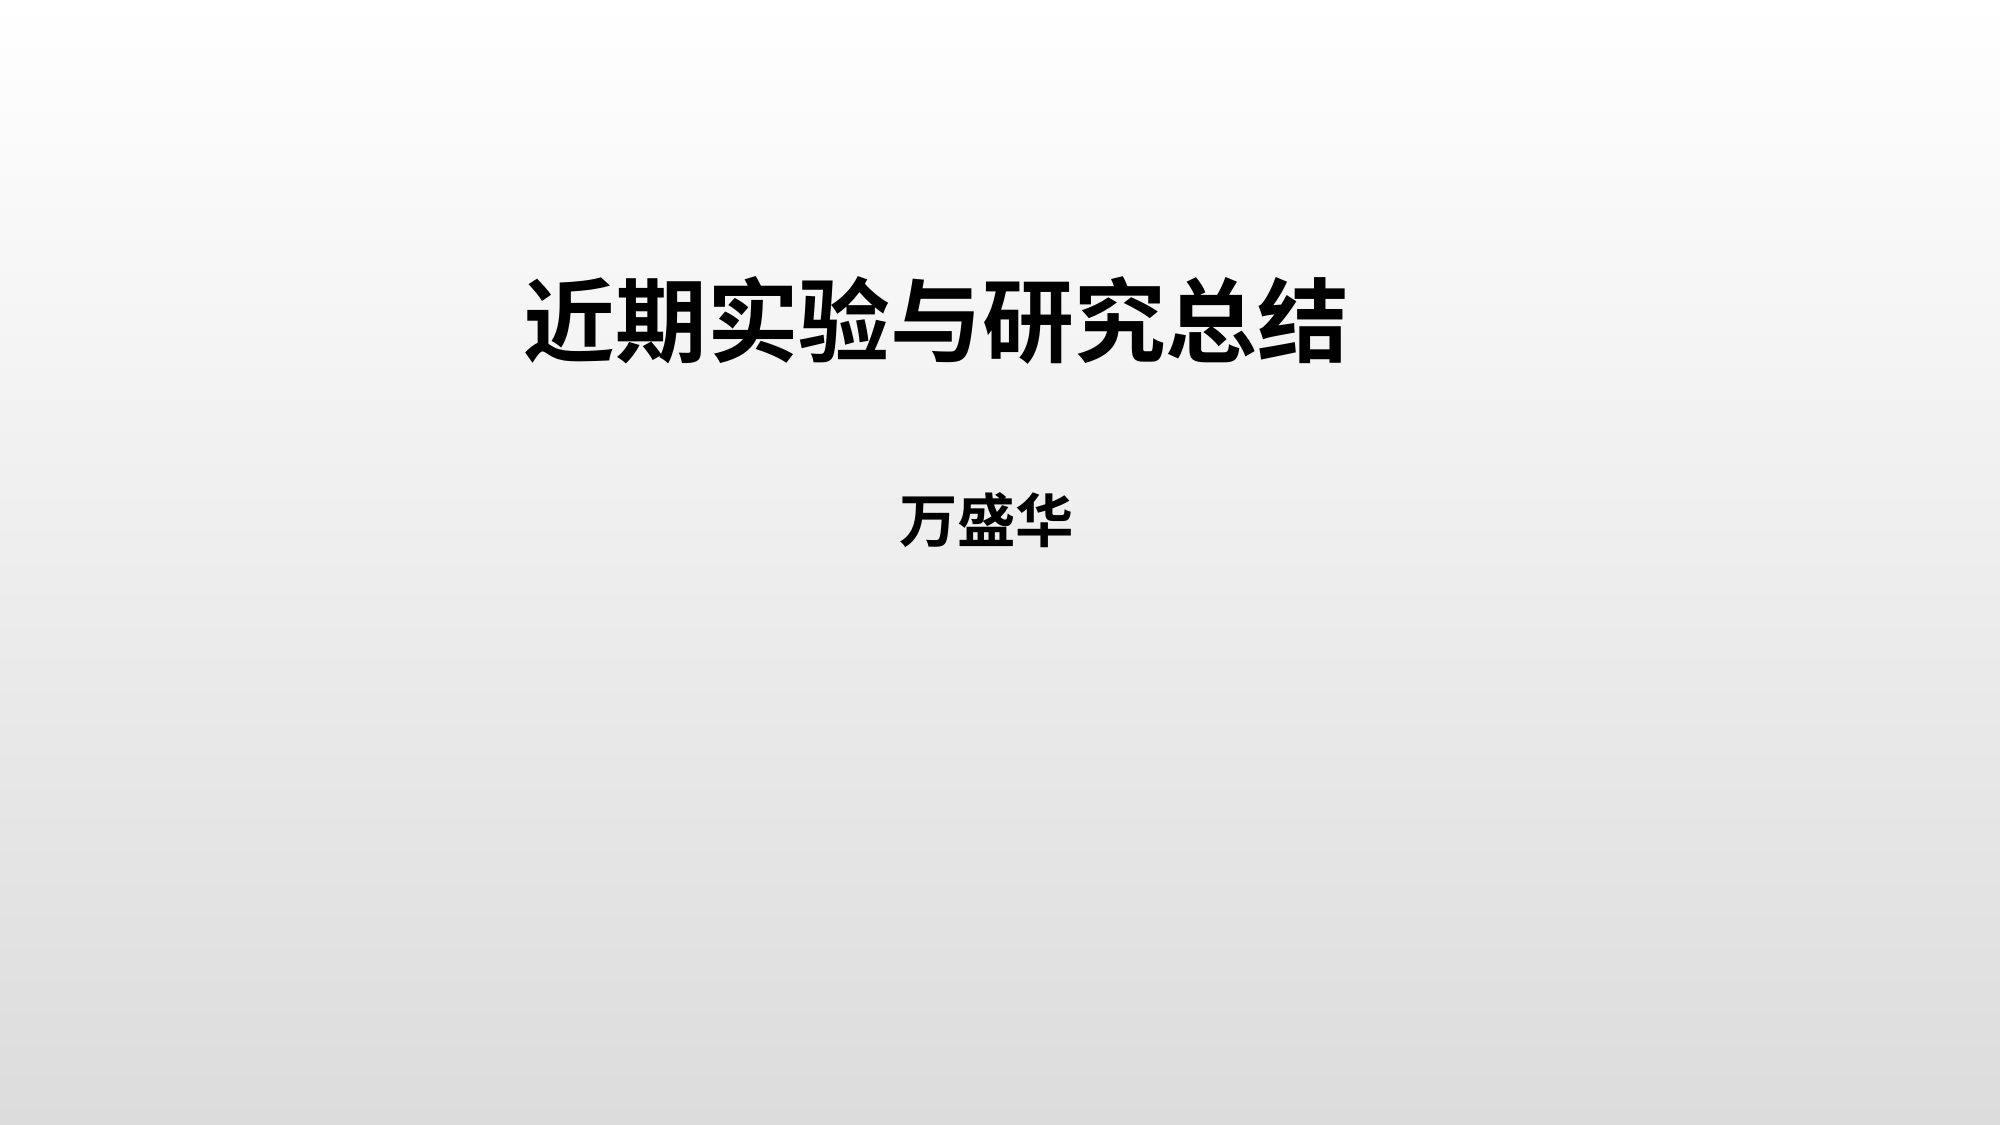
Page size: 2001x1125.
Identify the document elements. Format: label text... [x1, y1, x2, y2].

text_box 近期实验与研究总结 万盛华 [445, 256, 1528, 562]
